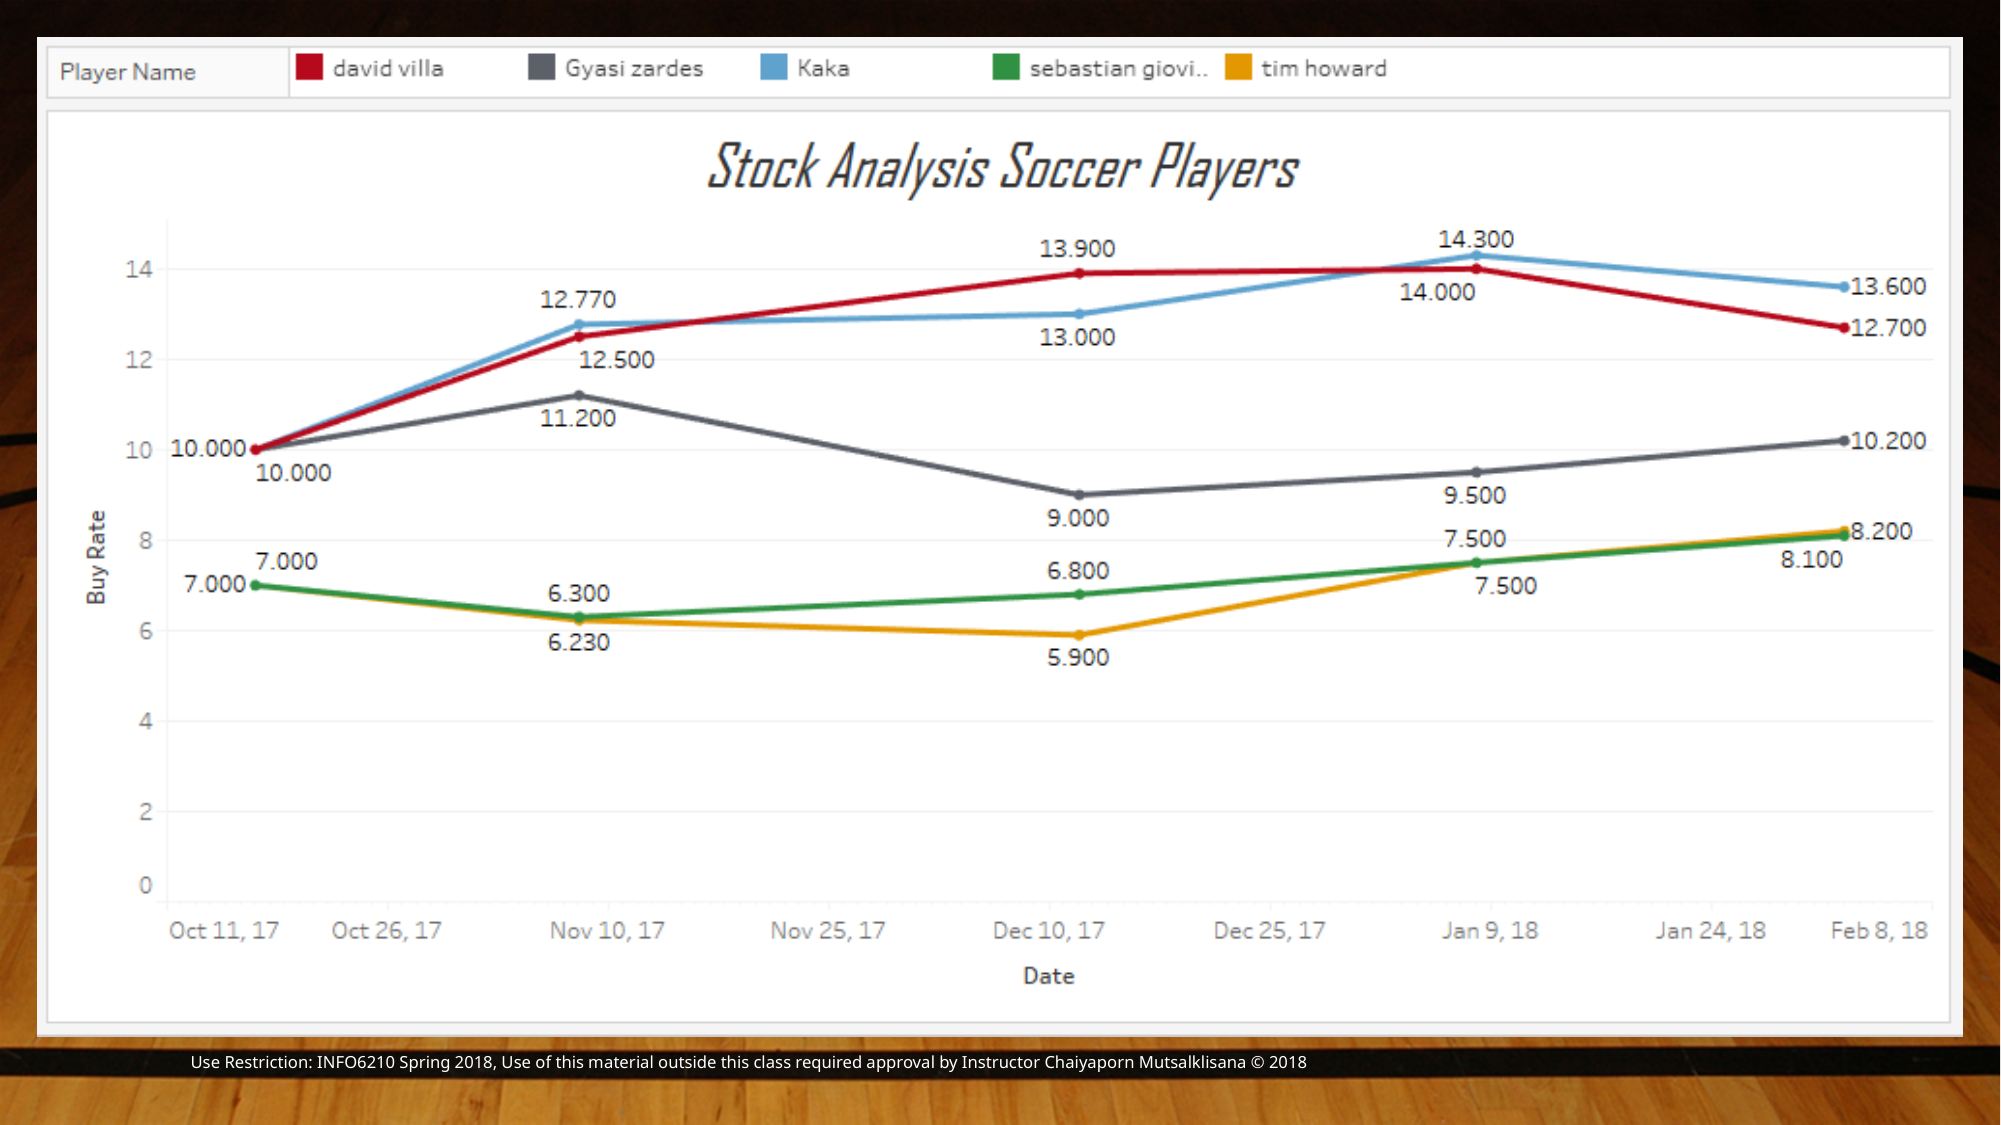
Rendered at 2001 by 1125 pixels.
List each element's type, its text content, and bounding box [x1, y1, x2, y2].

picture [0, 0, 2001, 1125]
footer Use Restriction: INFO6210 Spring 2018, Use of this material outside this class required approval by Instructor Chaiyaporn Mutsalklisana © 2018 [175, 1048, 1338, 1079]
